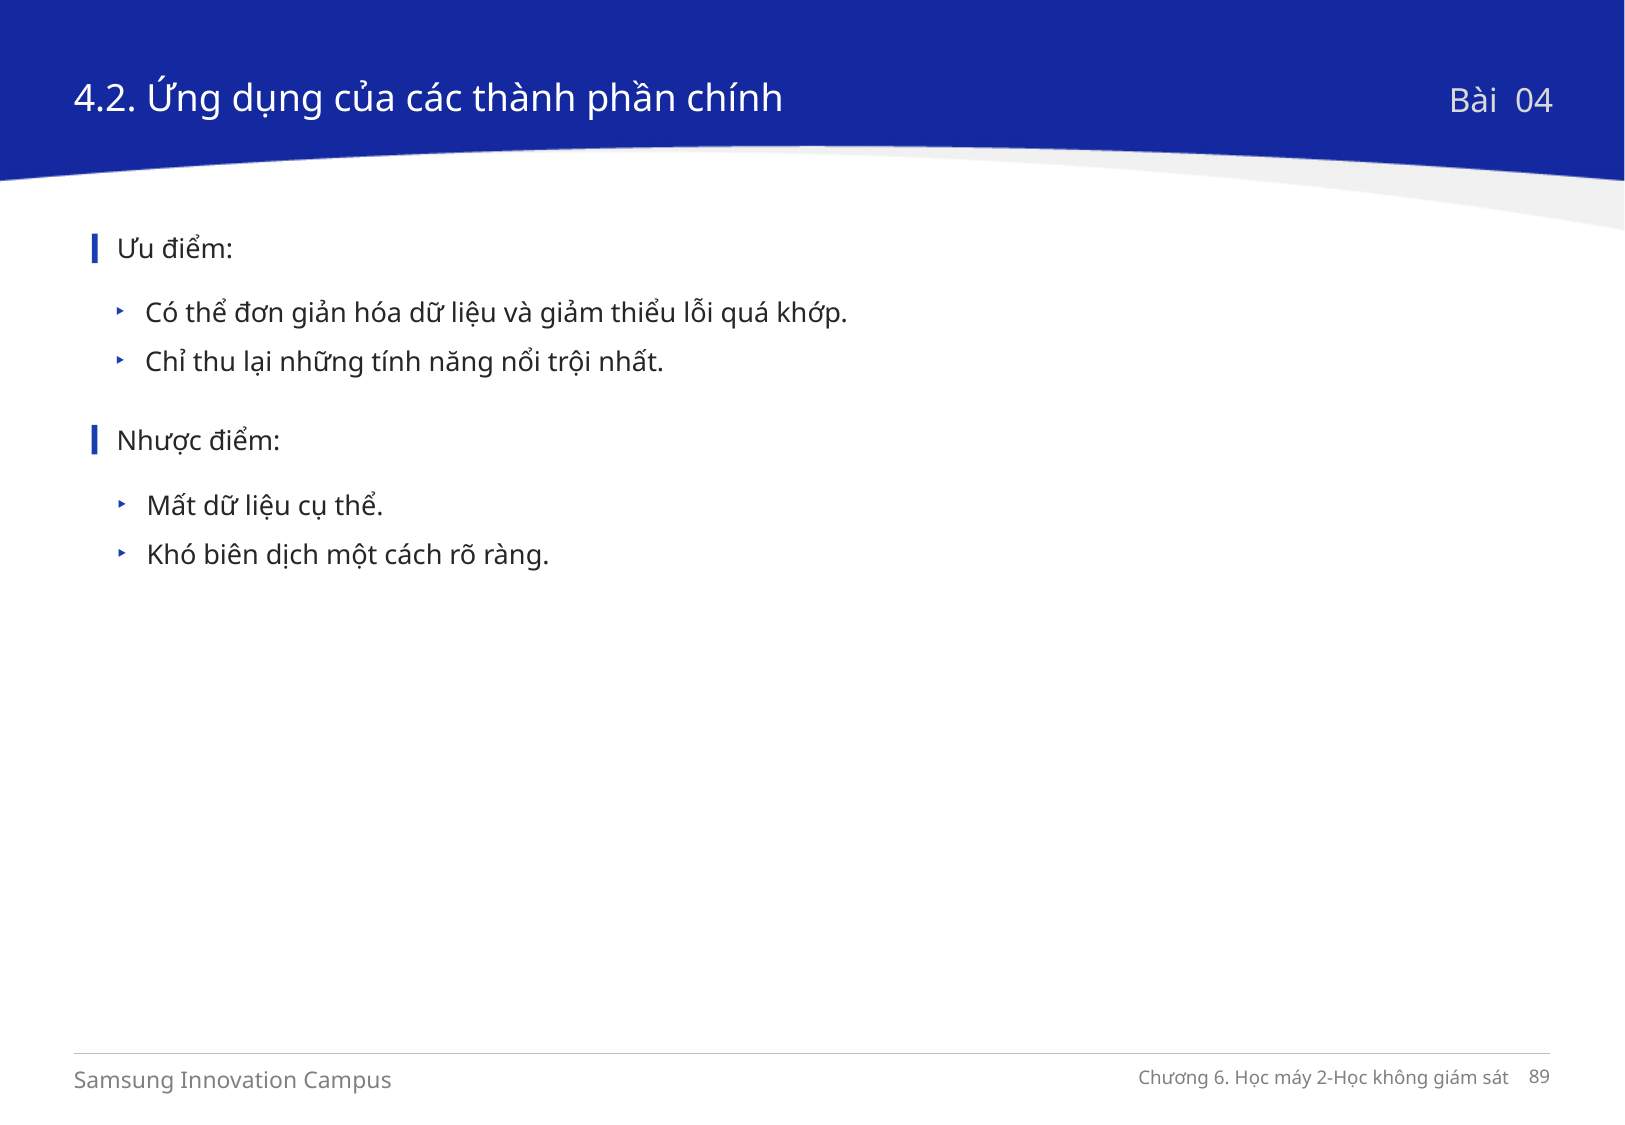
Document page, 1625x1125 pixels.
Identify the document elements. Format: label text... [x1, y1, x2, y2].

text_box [73, 73, 1554, 120]
text_box Mất dữ liệu cụ thể. Khó biên dịch một cách rõ ràng. [116, 475, 1534, 583]
text_box Có thể đơn giản hóa dữ liệu và giảm thiểu lỗi quá khớp. Chỉ thu lại những tính năng nổi trội nhất. [114, 282, 1532, 389]
picture [0, 0, 1625, 1125]
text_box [91, 231, 1533, 265]
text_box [91, 423, 1533, 456]
